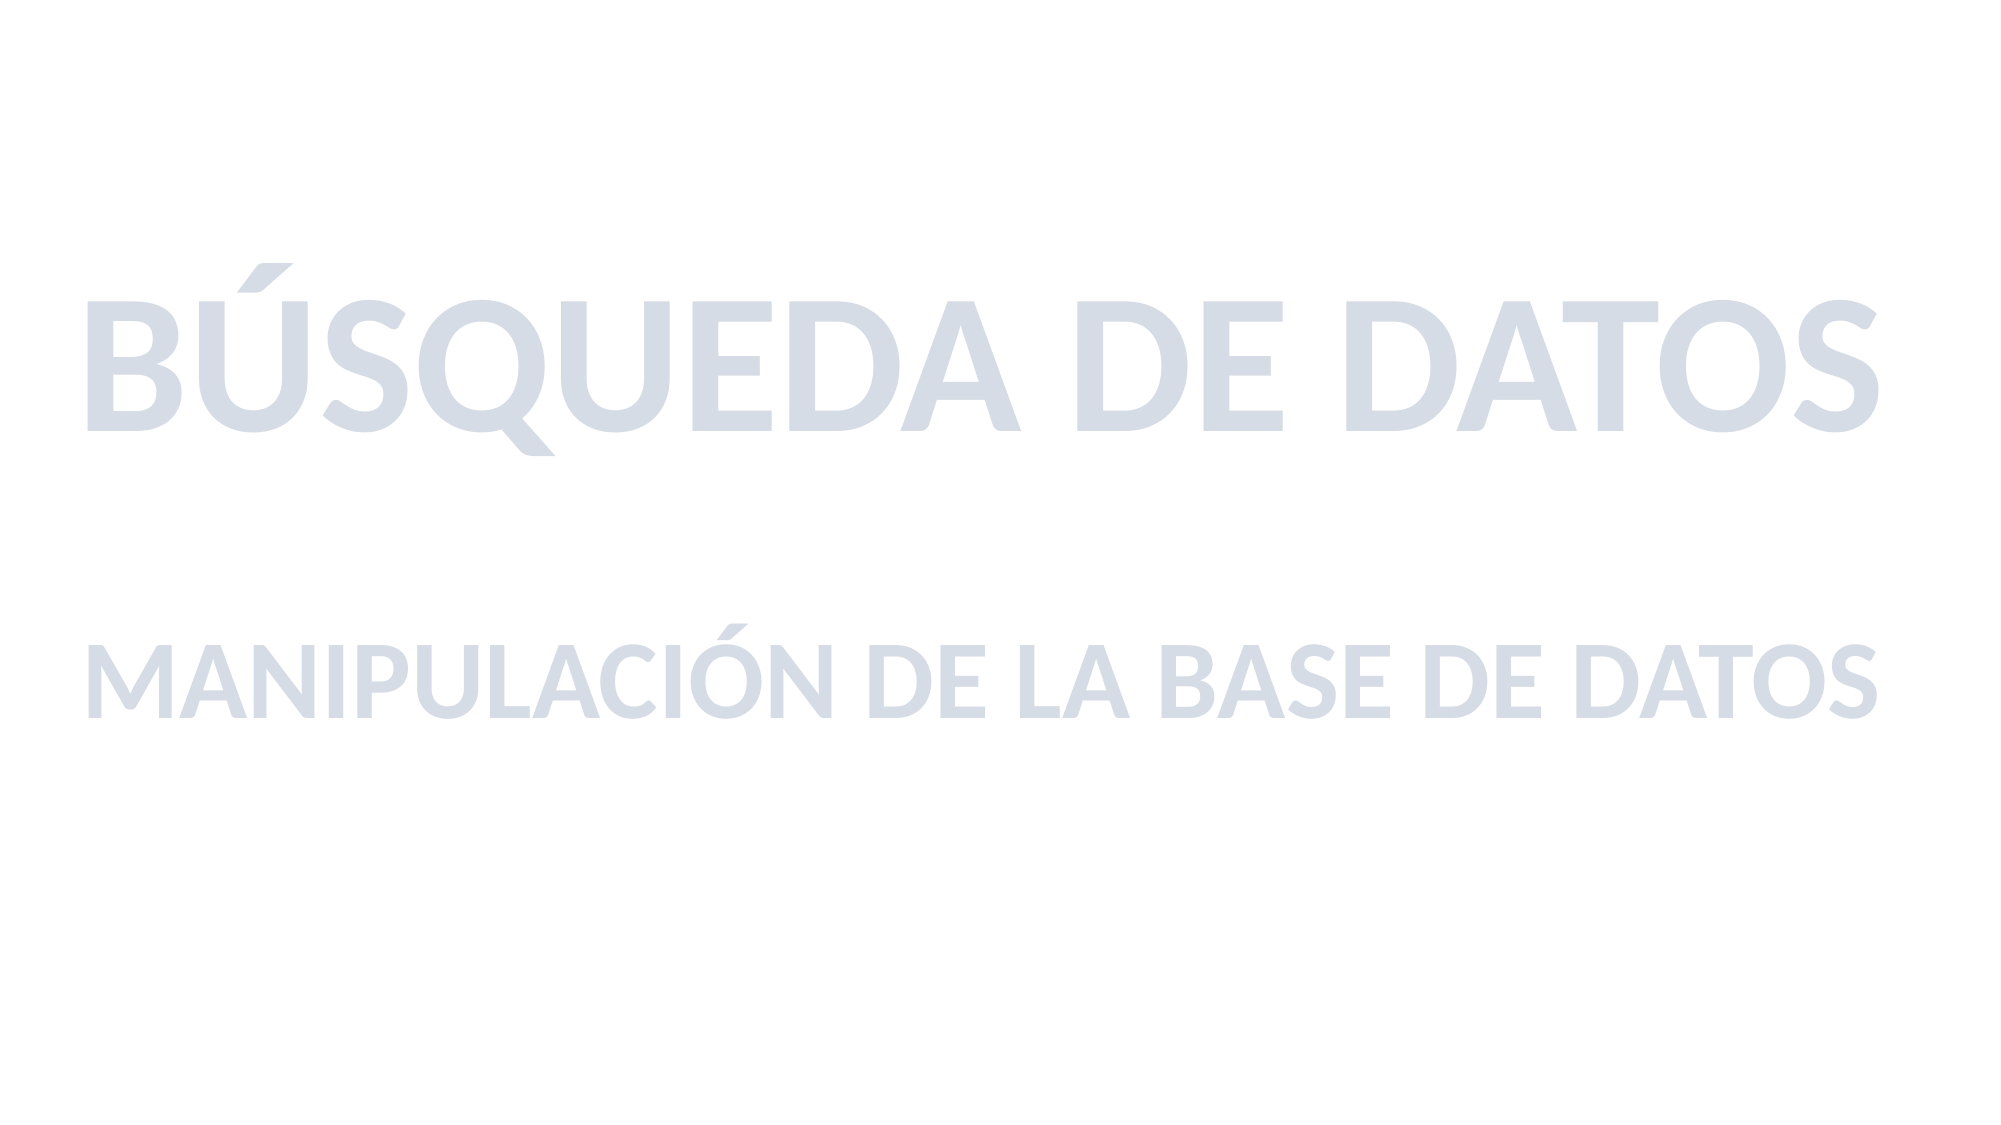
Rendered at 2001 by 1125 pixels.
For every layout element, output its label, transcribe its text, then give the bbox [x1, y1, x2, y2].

text_box BÚSQUEDA DE DATOS MANIPULACIÓN DE LA BASE DE DATOS [61, 223, 1902, 749]
